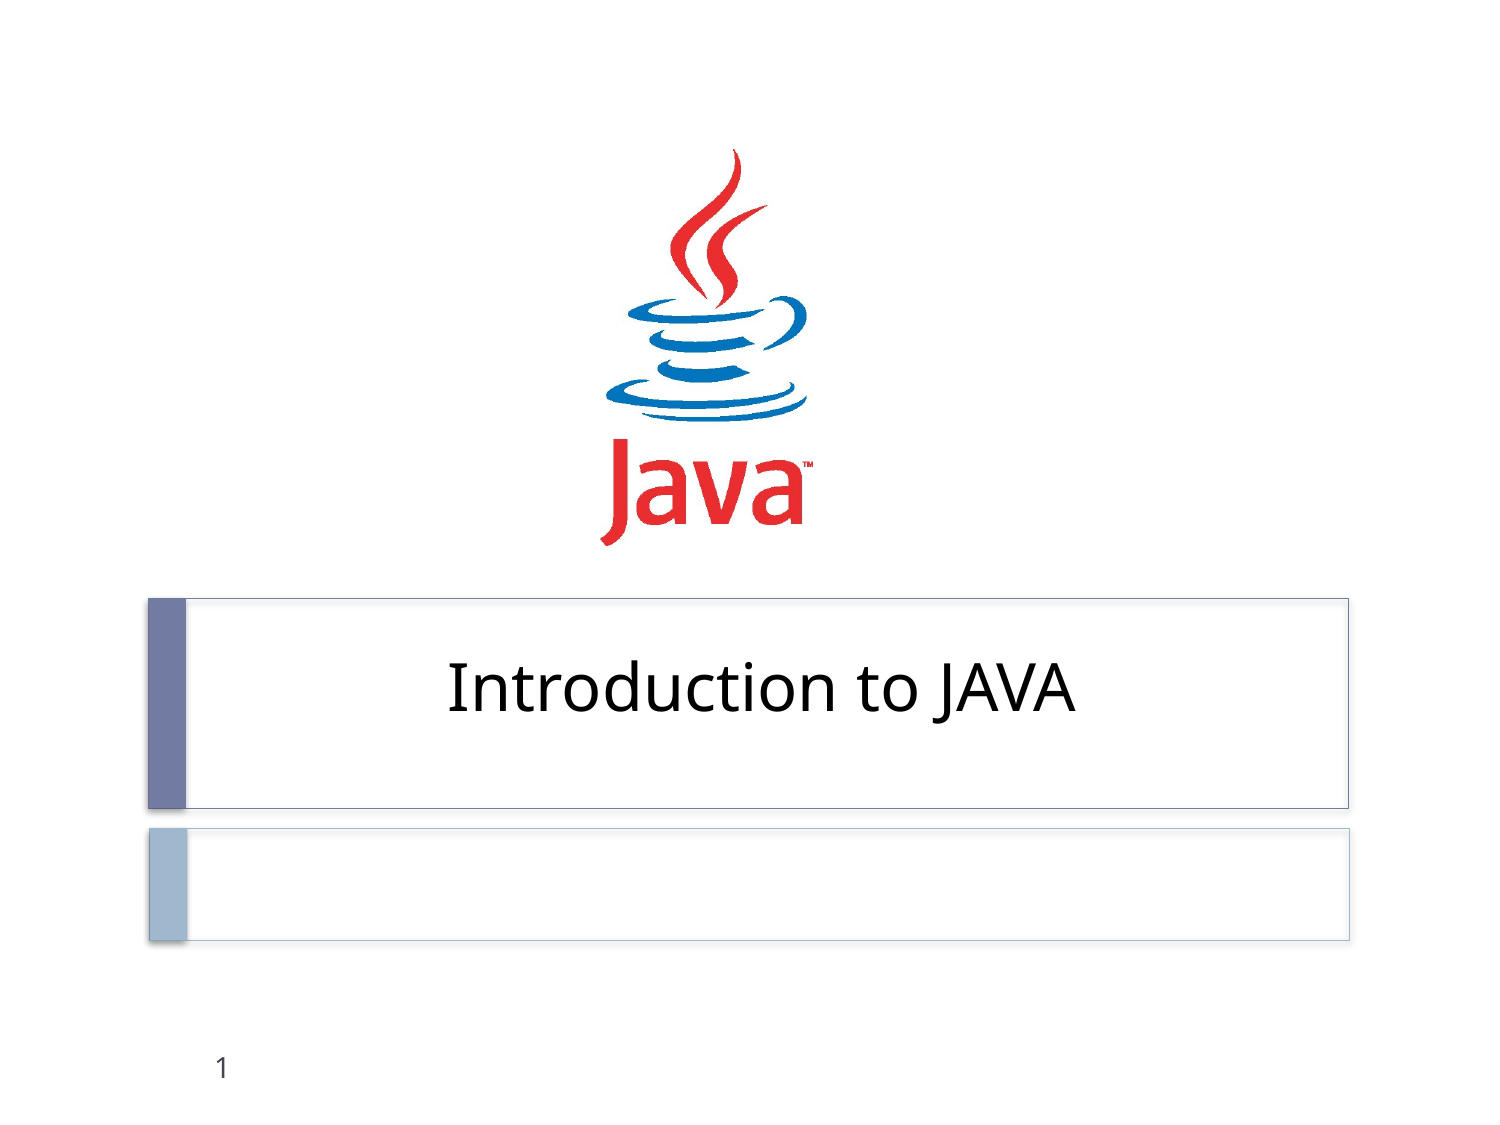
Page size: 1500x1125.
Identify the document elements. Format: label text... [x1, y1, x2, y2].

slide_number 1 [199, 1042, 400, 1103]
picture [599, 149, 813, 546]
title Introduction to JAVA [200, 637, 1325, 800]
